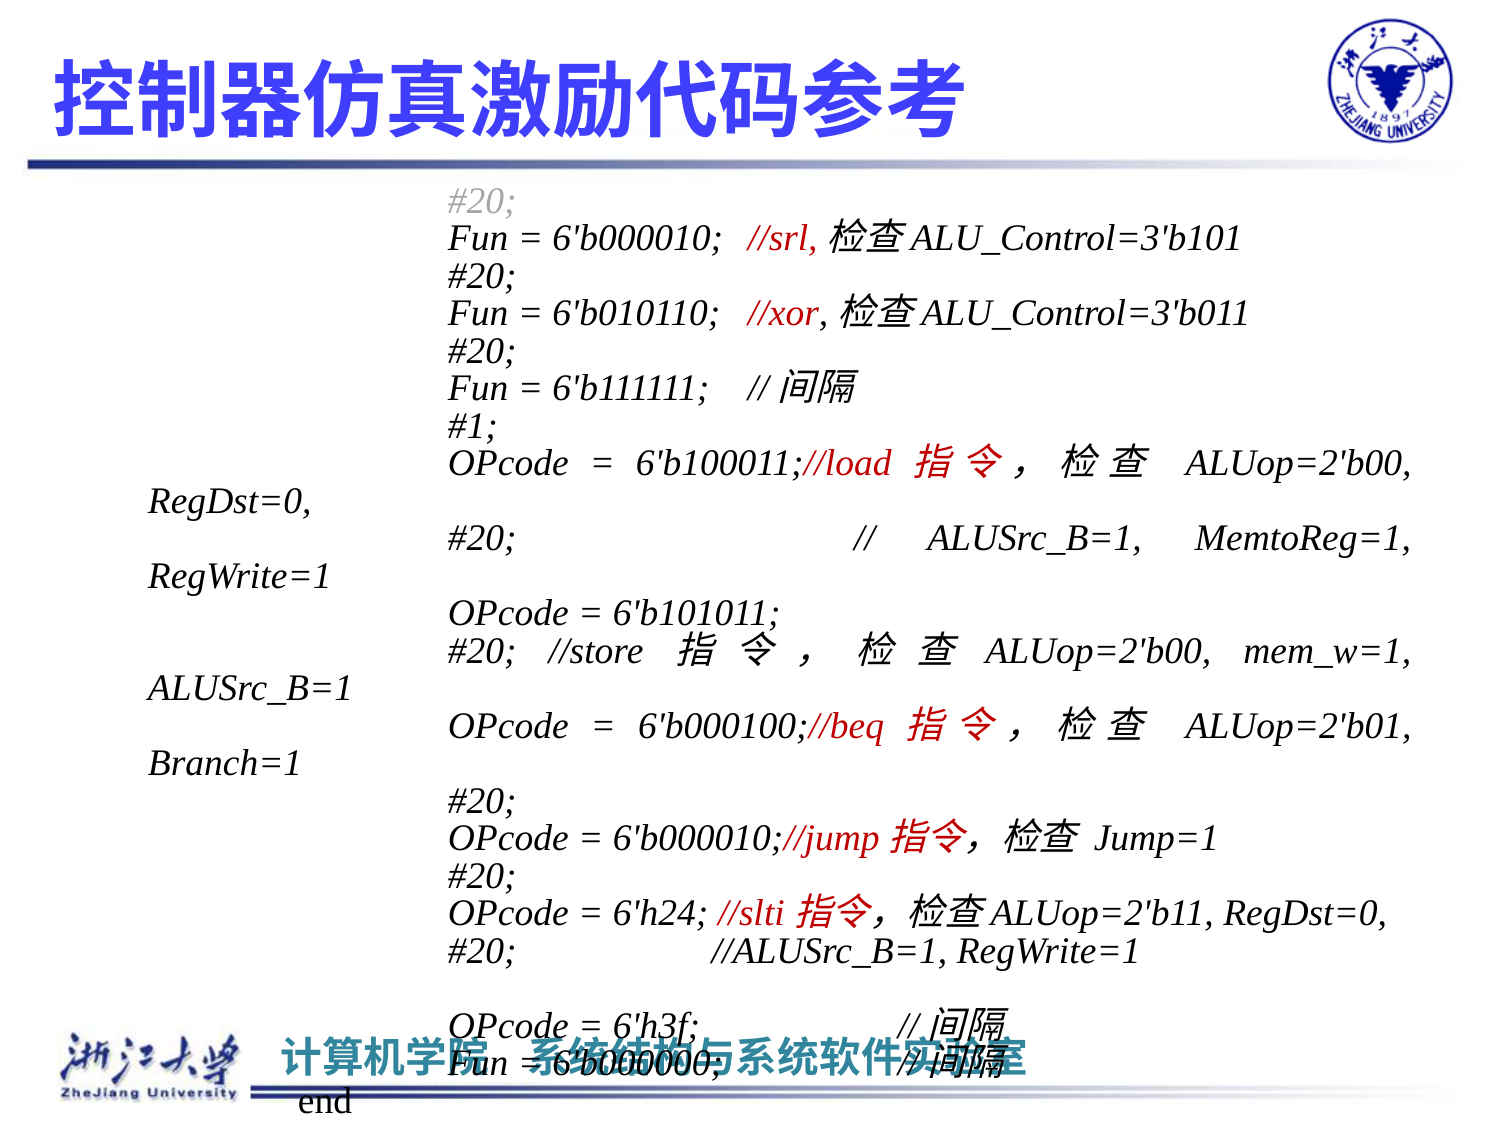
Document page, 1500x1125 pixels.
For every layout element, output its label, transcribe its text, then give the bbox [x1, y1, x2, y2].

title 控制器仿真激励代码参考 [37, 19, 1329, 176]
picture [7, 0, 1493, 1125]
list #20; Fun = 6'b000010; //srl,检查ALU_Control=3'b101 #20; Fun = 6'b010110; //xor,检查ALU_Control=3'b011 #20; Fun = 6'b111111; //间隔 #1; OPcode = 6'b100011;//load指令，检查 ALUop=2'b00, RegDst=0, #20; // ALUSrc_B=1, MemtoReg=1, RegWrite=1 OPcode = 6'b101011; #20; //store指令，检查ALUop=2'b00, mem_w=1, ALUSrc_B=1 OPcode = 6'b000100;//beq指令，检查 ALUop=2'b01, Branch=1 #20; OPcode = 6'b000010;//jump指令，检查 Jump=1 #20; OPcode = 6'h24; //slti指令，检查ALUop=2'b11, RegDst=0, #20; //ALUSrc_B=1, RegWrite=1 OPcode = 6'h3f; //间隔 Fun = 6'b000000; //间隔 end [76, 175, 1427, 991]
